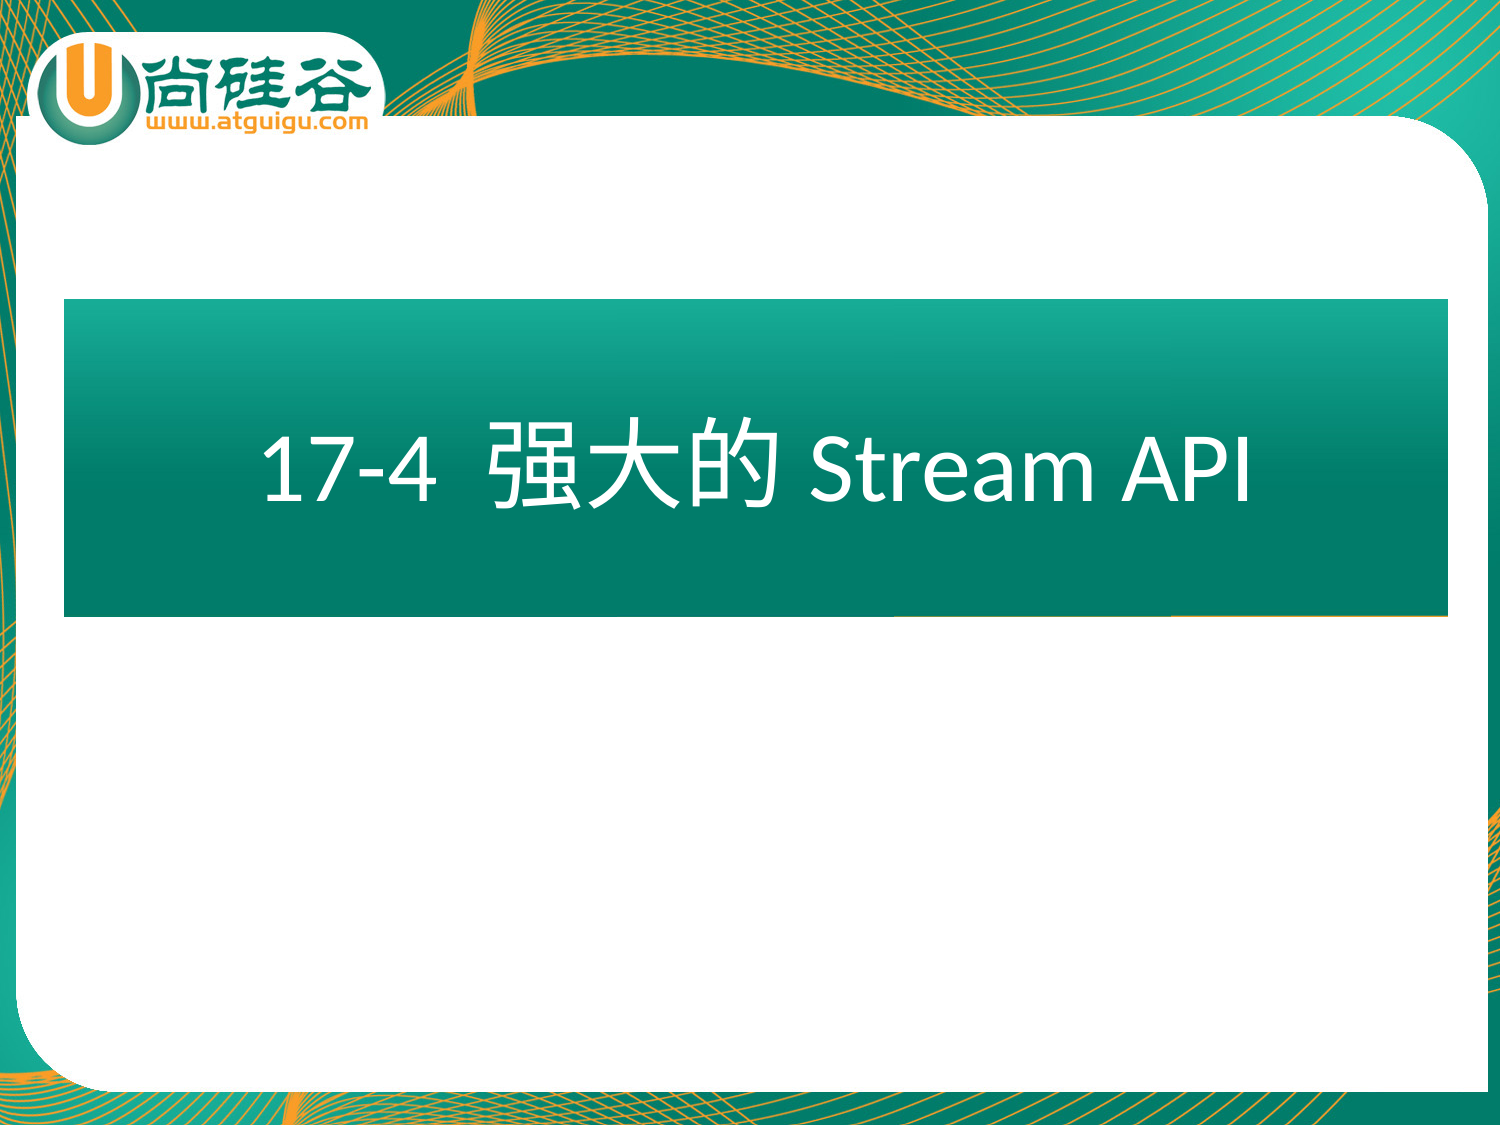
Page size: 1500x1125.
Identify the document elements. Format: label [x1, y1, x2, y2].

picture [0, 0, 1500, 1125]
list [64, 299, 1448, 617]
